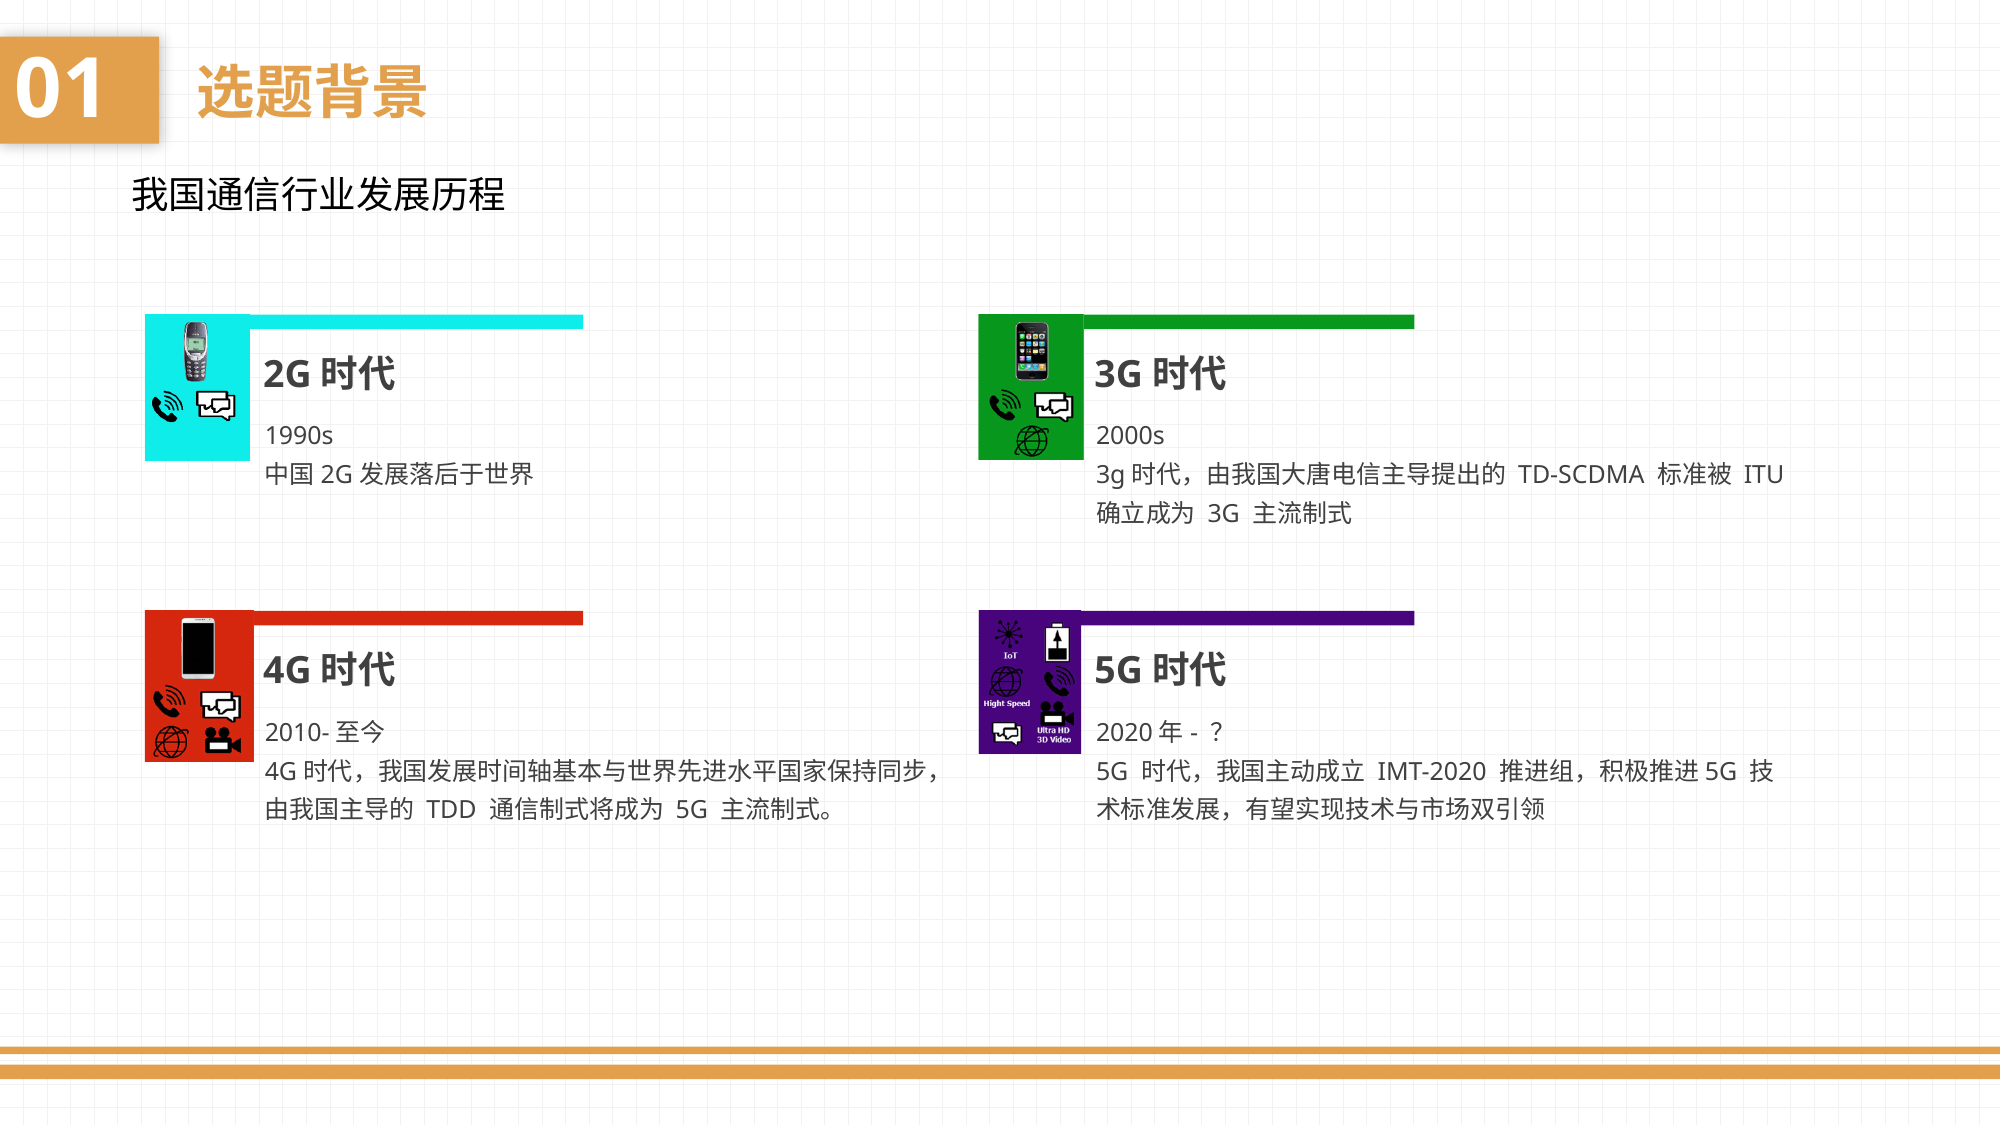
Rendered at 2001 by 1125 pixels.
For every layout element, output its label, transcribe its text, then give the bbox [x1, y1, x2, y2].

text_box 4G时代 [254, 625, 411, 699]
text_box [250, 314, 584, 330]
picture [144, 610, 254, 762]
text_box [254, 610, 584, 626]
text_box 2020年- ？ 5G 时代，我国主动成立 IMT-2020 推进组，积极推进5G 技术标准发展，有望实现技术与市场双引领 [1081, 699, 1800, 832]
list 01 [0, 36, 160, 144]
text_box 2000s 3g时代，由我国大唐电信主导提出的 TD-SCDMA 标准被 ITU 确立成为 3G 主流制式 [1081, 403, 1800, 535]
text_box 我国通信行业发展历程 [116, 163, 719, 224]
picture [978, 314, 1084, 460]
text_box [1084, 314, 1415, 330]
picture [144, 314, 250, 461]
text_box [1082, 610, 1415, 626]
picture [978, 610, 1082, 754]
text_box 5G时代 [1082, 625, 1242, 699]
text_box 1990s 中国2G发展落后于世界 [249, 403, 969, 496]
text_box 2010-至今 4G时代，我国发展时间轴基本与世界先进水平国家保持同步，由我国主导的 TDD 通信制式将成为 5G 主流制式。 [249, 699, 969, 832]
text_box 3G时代 [1084, 329, 1242, 403]
text_box 2G时代 [250, 329, 411, 403]
list 选题背景 [182, 36, 1238, 144]
